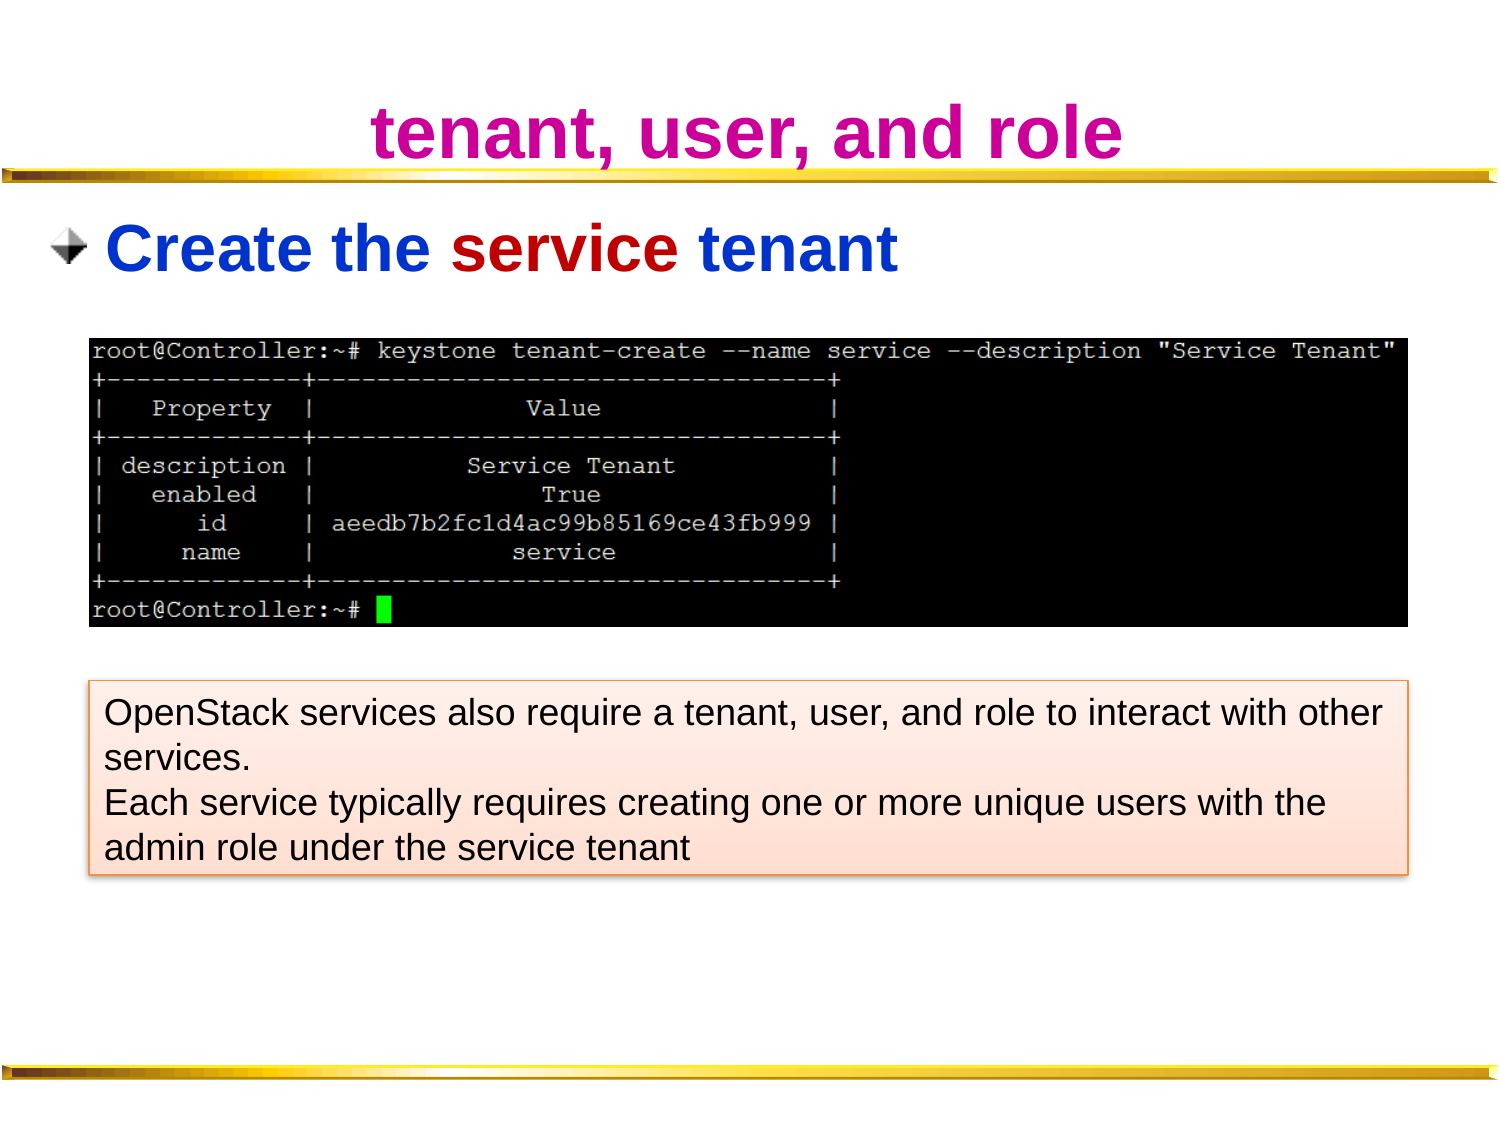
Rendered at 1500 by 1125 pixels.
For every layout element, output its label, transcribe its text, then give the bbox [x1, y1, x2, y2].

list Create the service tenant [34, 197, 1463, 1041]
text_box OpenStack services also require a tenant, user, and role to interact with other services. Each service typically requires creating one or more unique users with the admin role under the service tenant [88, 680, 1409, 876]
title tenant, user, and role [34, 96, 1461, 161]
picture [88, 337, 1409, 628]
picture [49, 226, 87, 264]
